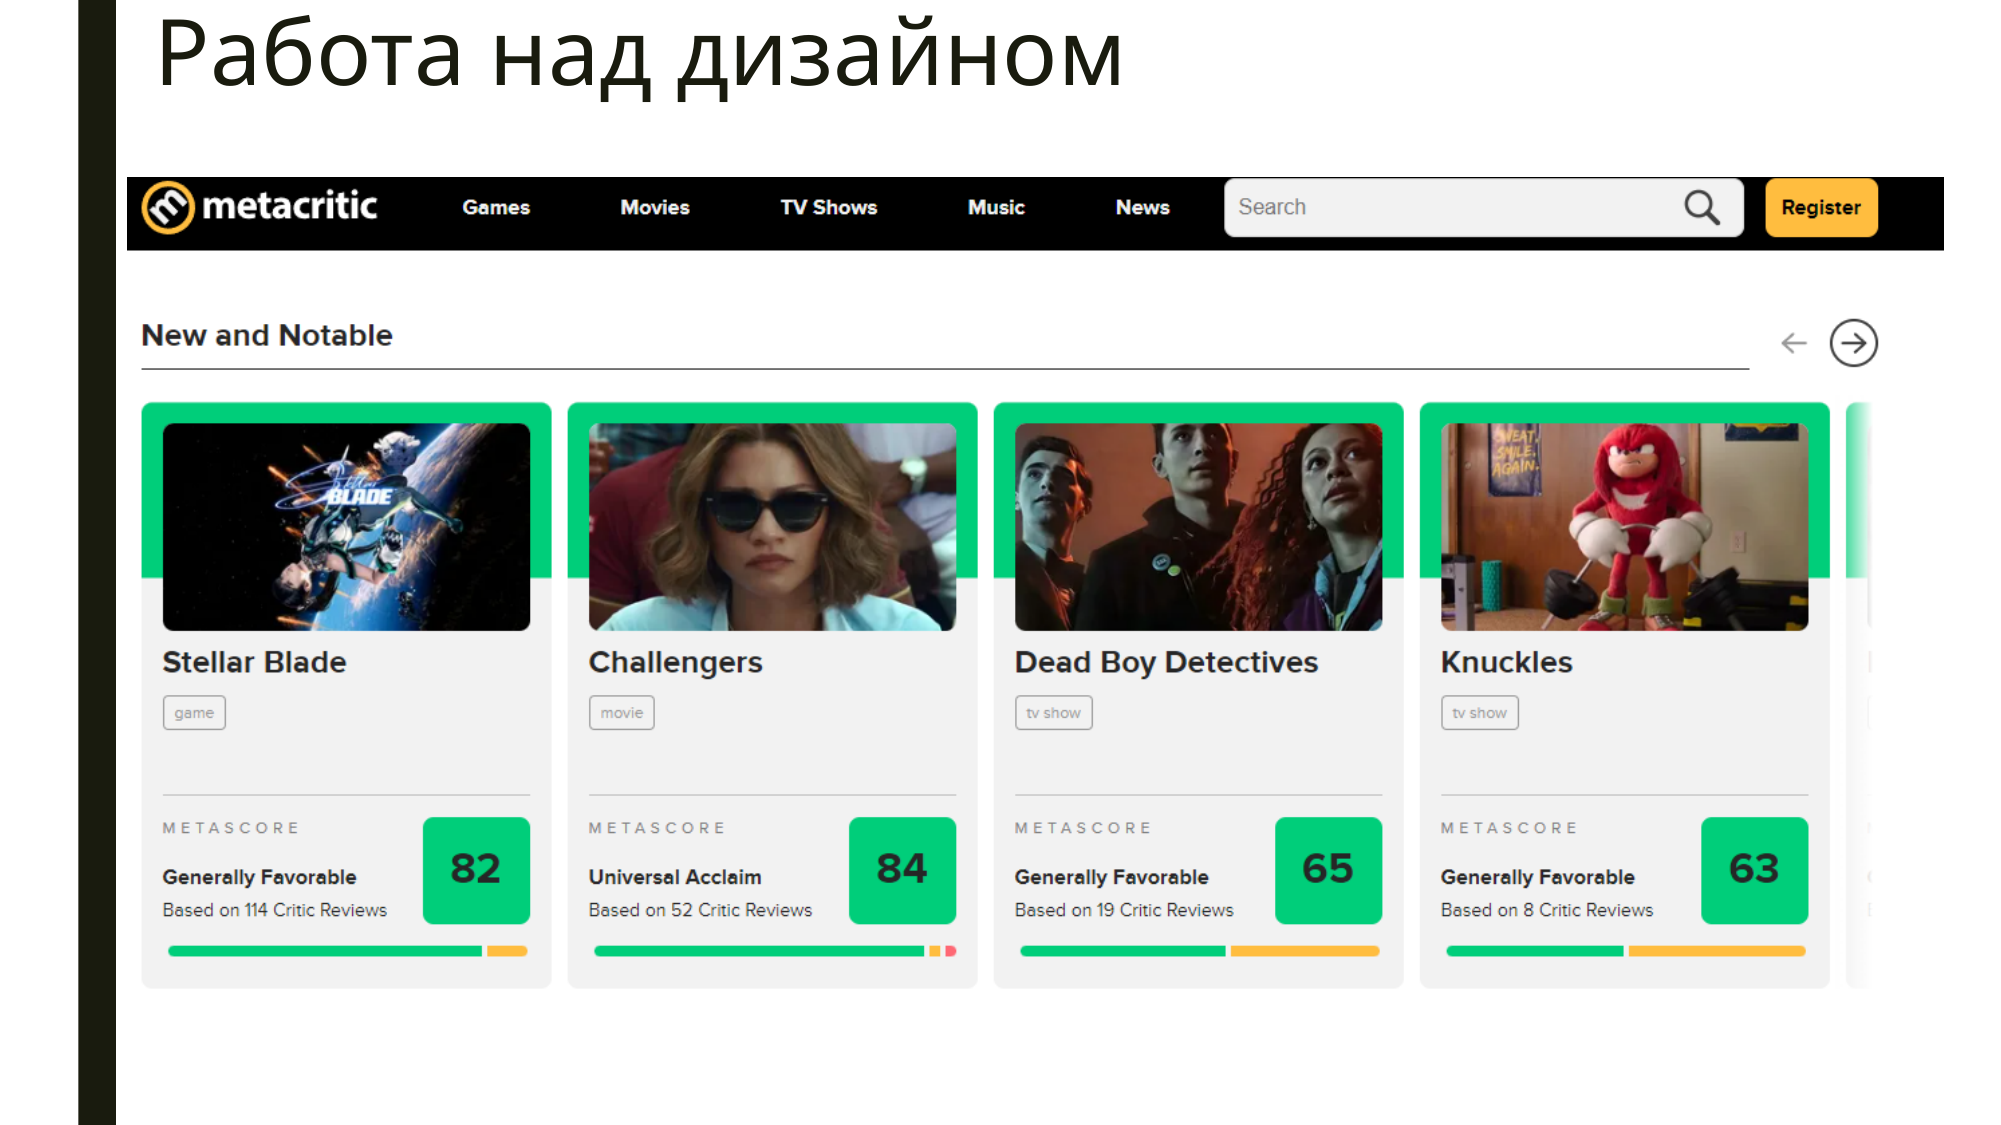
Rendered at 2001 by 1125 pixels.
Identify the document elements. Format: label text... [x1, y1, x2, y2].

picture [127, 177, 1944, 1041]
title Работа над дизайном [139, 0, 1715, 177]
